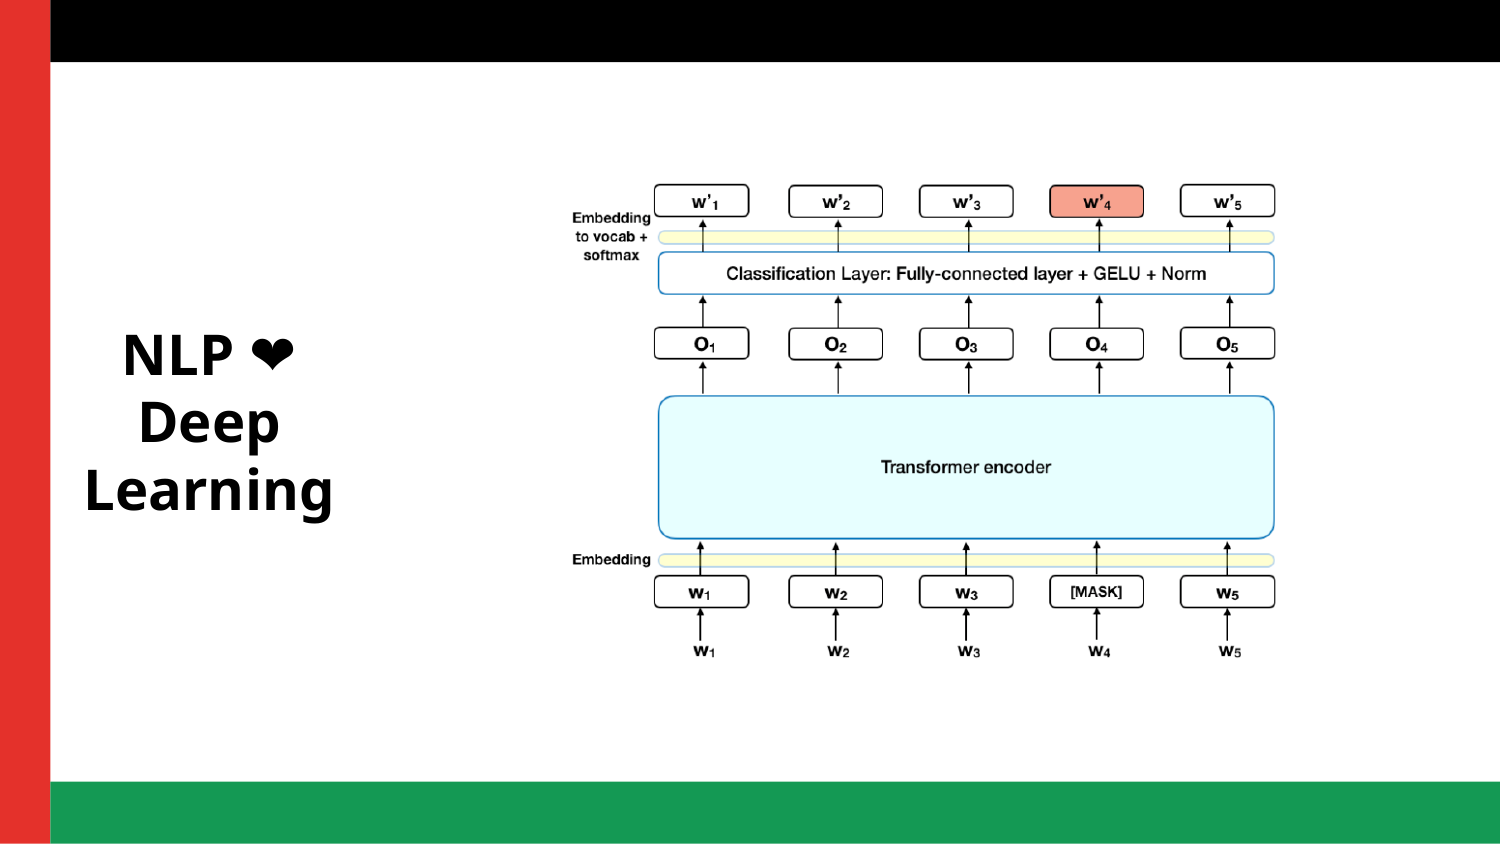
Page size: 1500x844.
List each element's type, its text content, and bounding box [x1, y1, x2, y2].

picture [563, 174, 1289, 667]
title NLP ❤ Deep Learning [66, 108, 353, 732]
